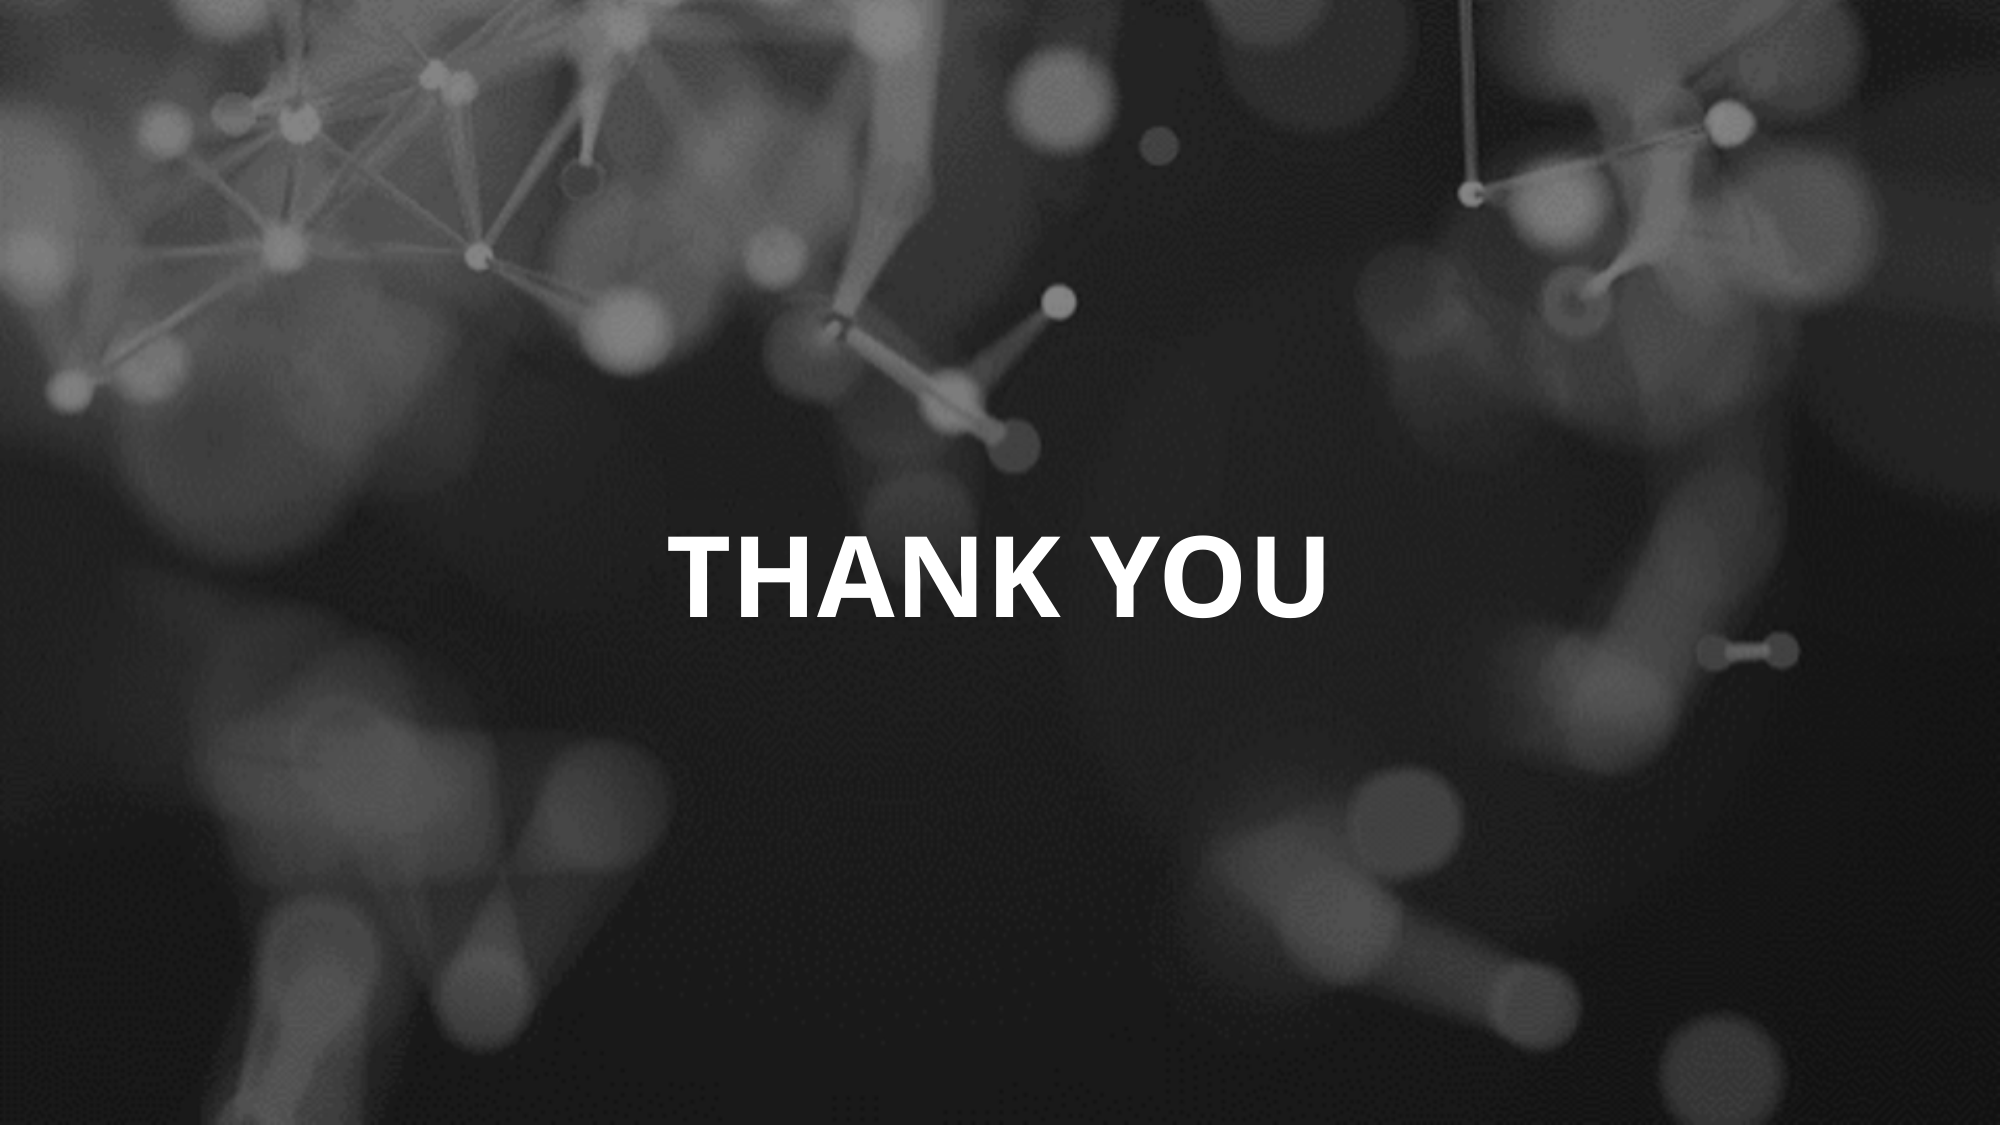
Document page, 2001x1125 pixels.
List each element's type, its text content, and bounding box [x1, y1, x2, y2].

picture [0, 0, 2000, 1125]
title THANK YOU [96, 401, 1904, 648]
